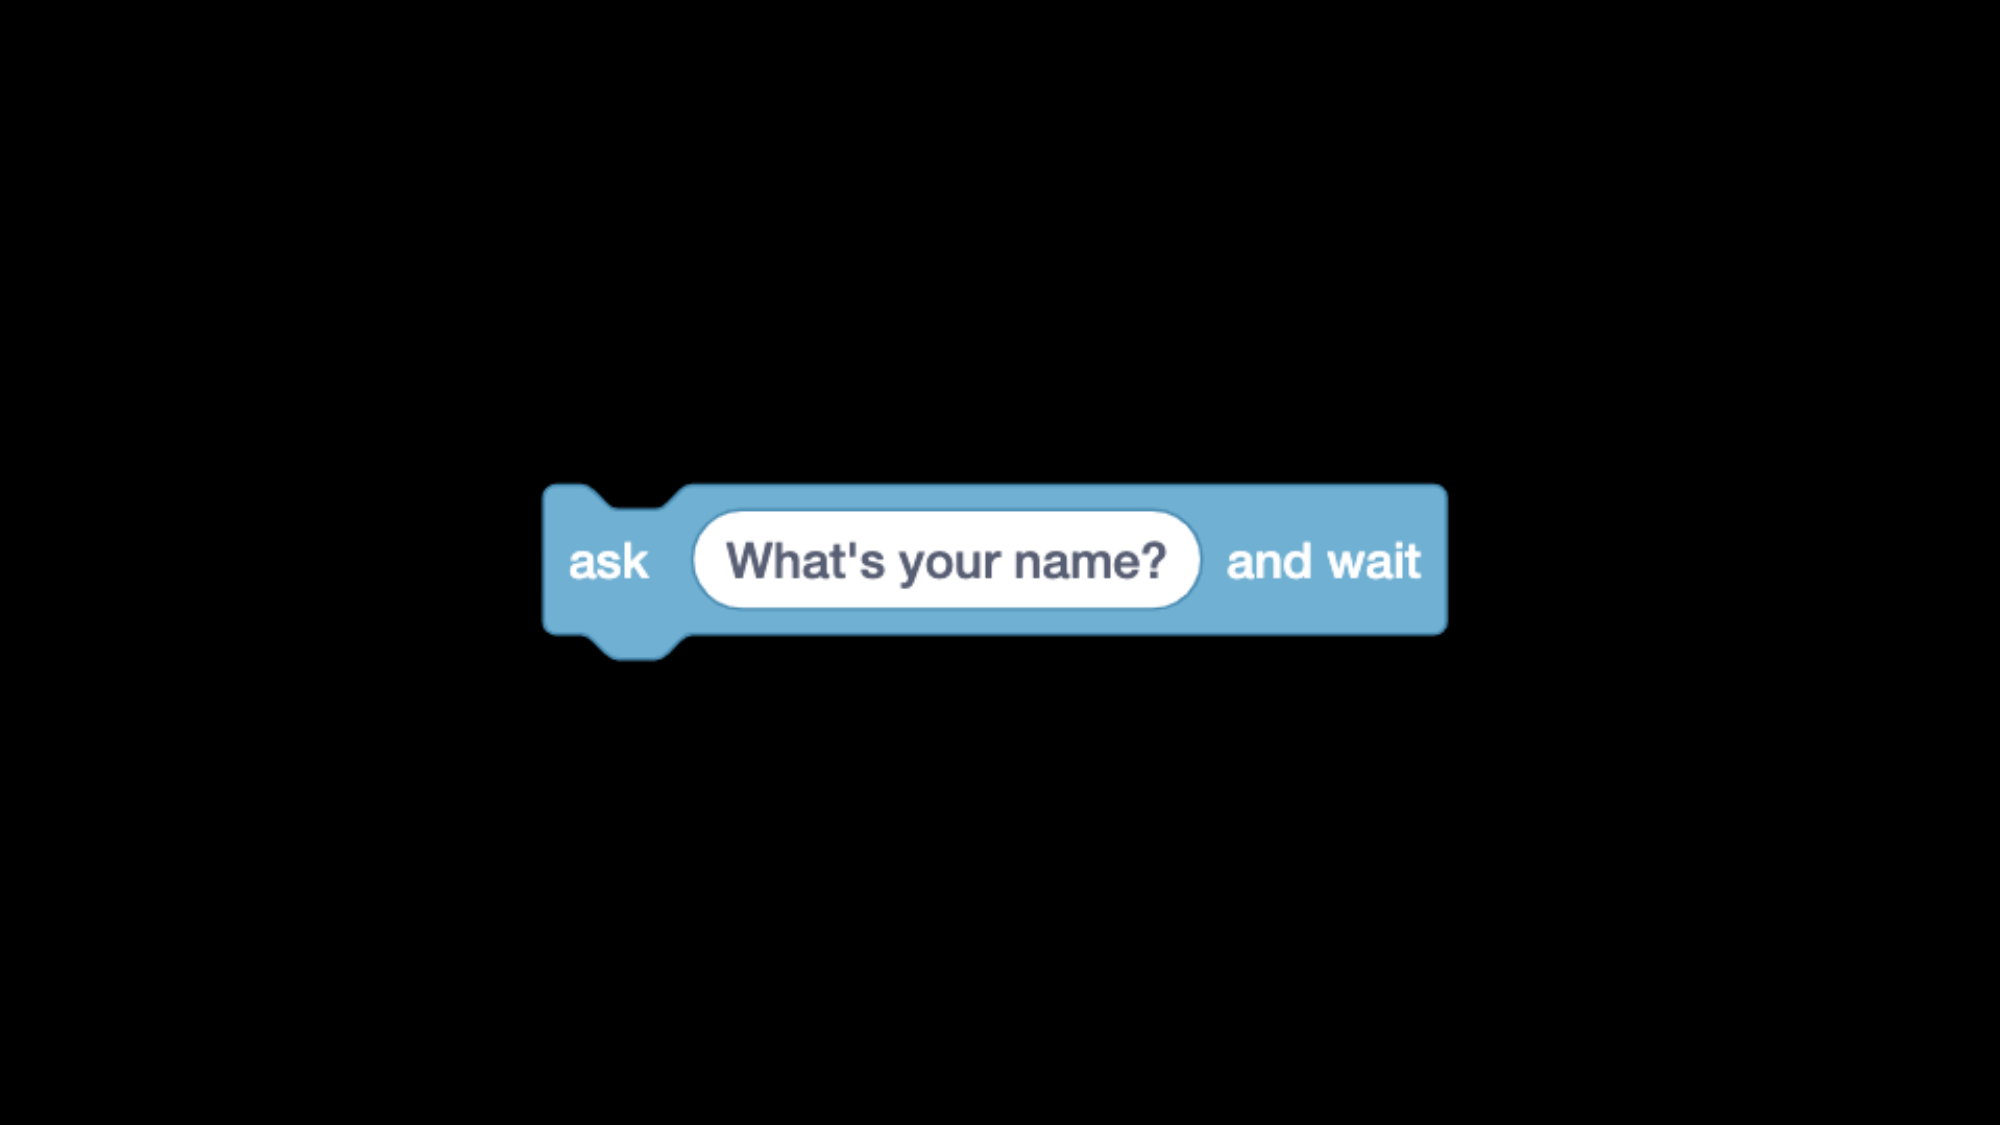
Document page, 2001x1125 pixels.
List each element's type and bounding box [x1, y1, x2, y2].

picture [501, 443, 1499, 681]
